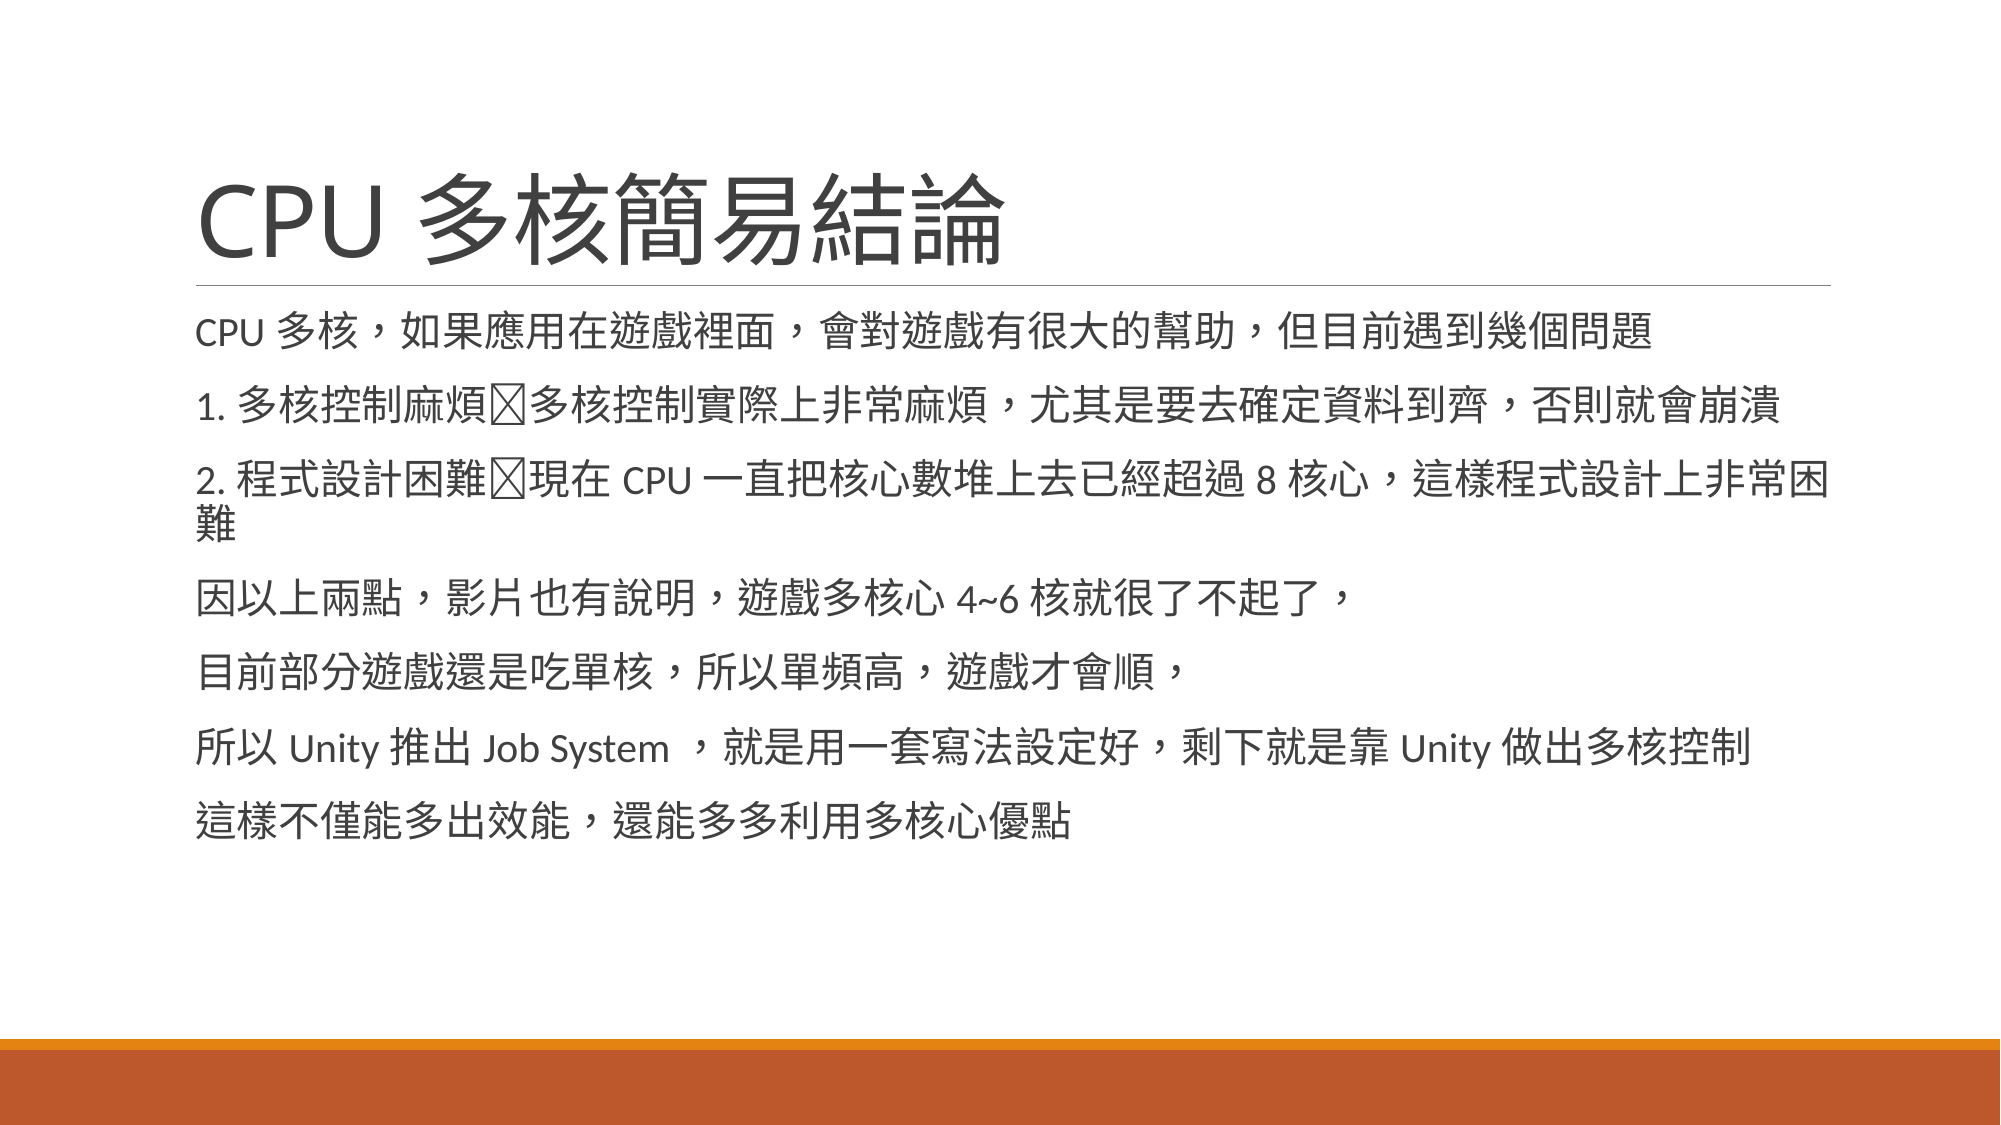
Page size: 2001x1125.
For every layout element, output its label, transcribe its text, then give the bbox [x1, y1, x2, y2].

title CPU多核簡易結論 [180, 47, 1830, 285]
list CPU多核，如果應用在遊戲裡面，會對遊戲有很大的幫助，但目前遇到幾個問題 1.多核控制麻煩多核控制實際上非常麻煩，尤其是要去確定資料到齊，否則就會崩潰 2.程式設計困難現在CPU一直把核心數堆上去已經超過8核心，這樣程式設計上非常困難 因以上兩點，影片也有說明，遊戲多核心4~6核就很了不起了， 目前部分遊戲還是吃單核，所以單頻高，遊戲才會順， 所以Unity推出Job System，就是用一套寫法設定好，剩下就是靠Unity做出多核控制 這樣不僅能多出效能，還能多多利用多核心優點 [180, 302, 1830, 963]
